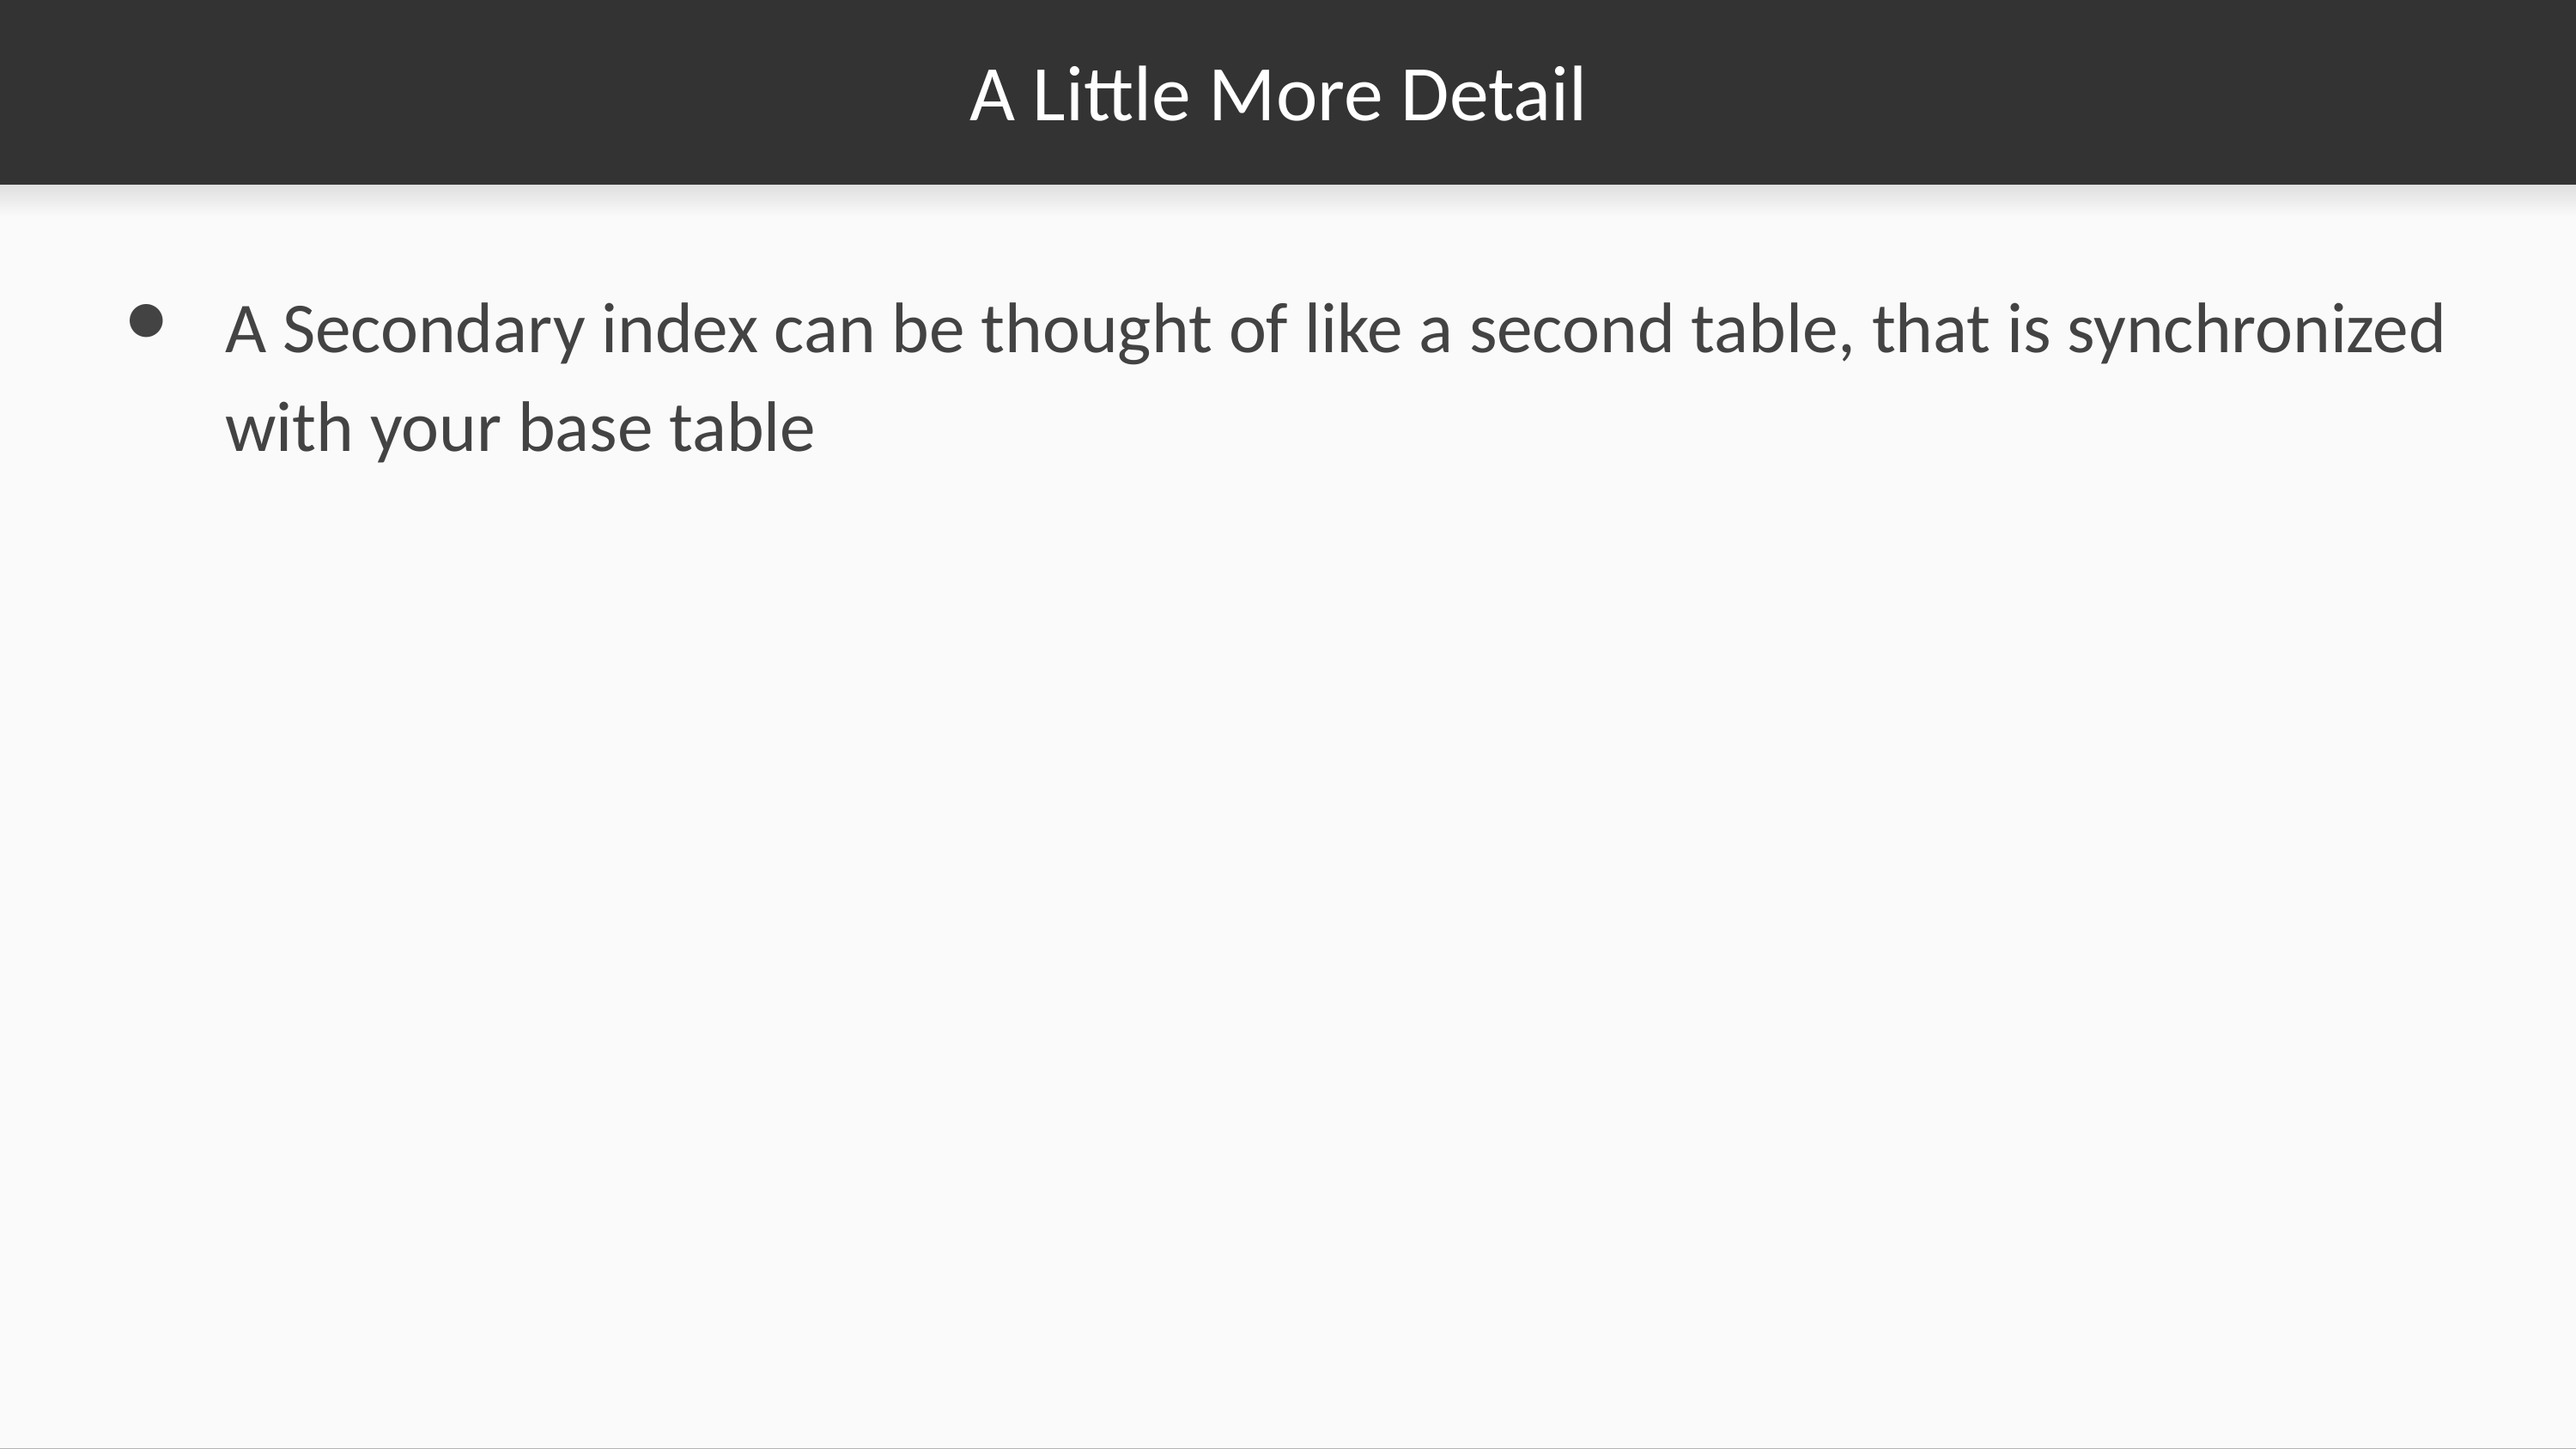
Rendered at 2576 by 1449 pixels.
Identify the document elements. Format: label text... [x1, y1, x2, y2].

title A Little More Detail [28, 4, 2547, 174]
text_box A Secondary index can be thought of like a second table, that is synchronized with your base table [70, 241, 2568, 1396]
